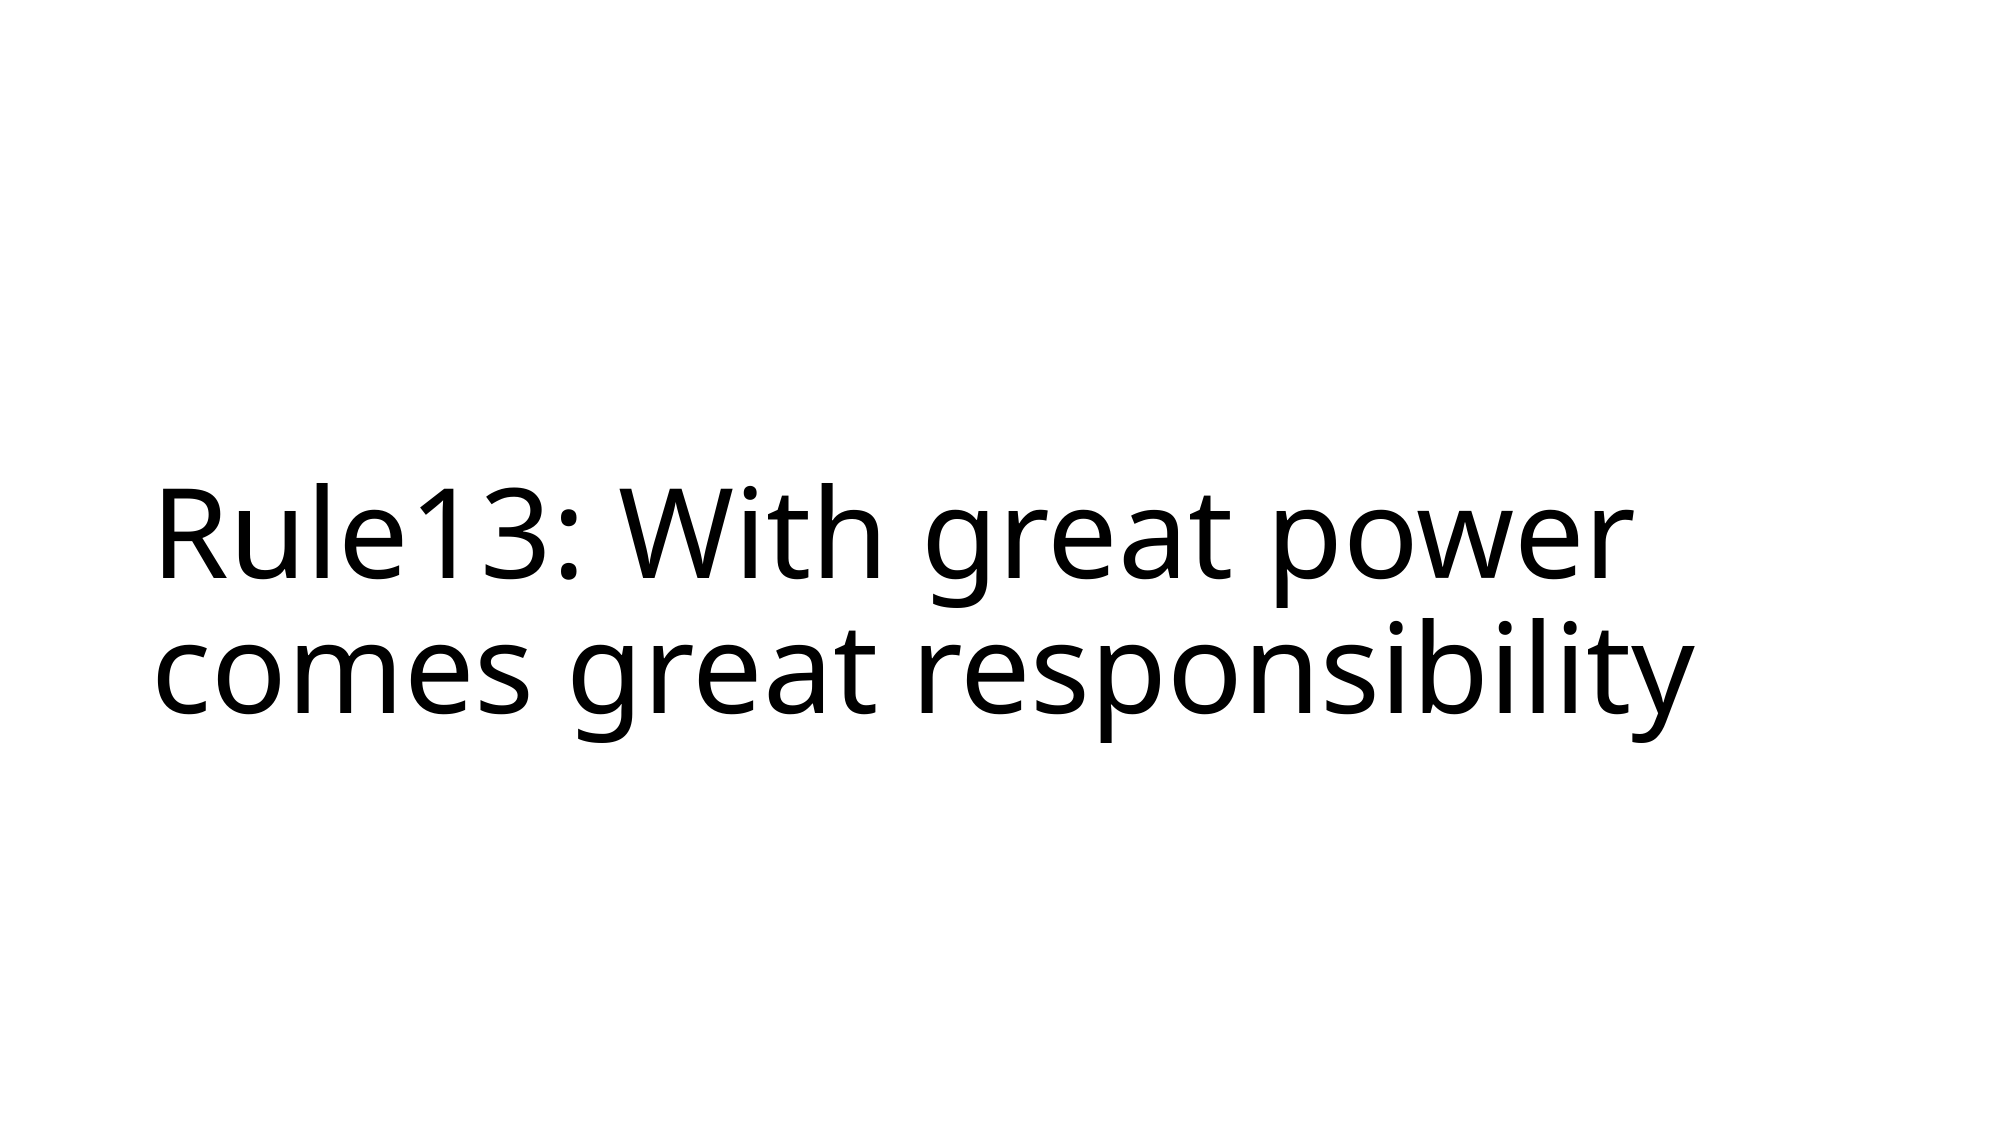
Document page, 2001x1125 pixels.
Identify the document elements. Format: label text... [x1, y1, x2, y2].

title Rule13: With great power comes great responsibility [136, 280, 1862, 749]
